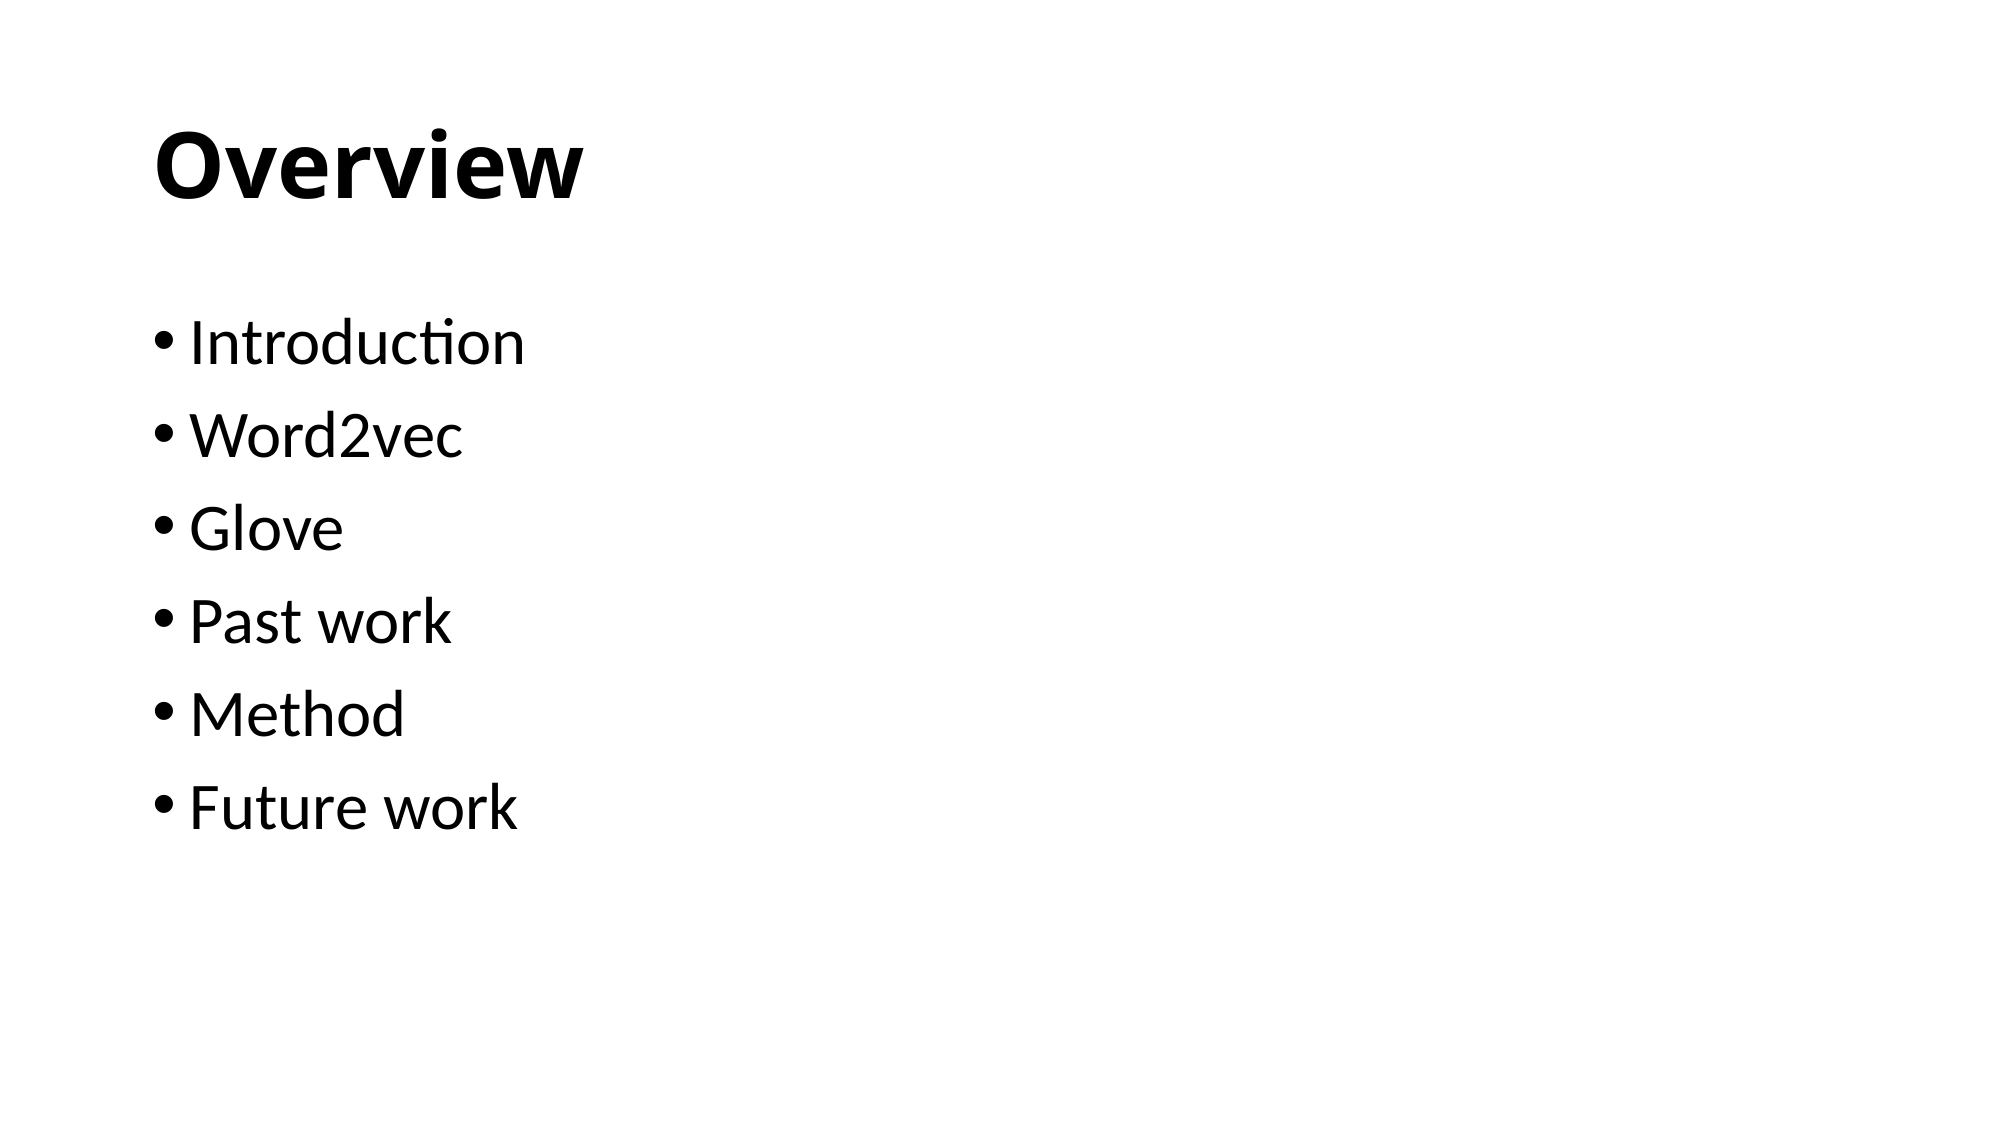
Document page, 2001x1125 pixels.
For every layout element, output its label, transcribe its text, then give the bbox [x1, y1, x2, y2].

title Overview [137, 59, 1863, 278]
list Introduction Word2vec Glove Past work Method Future work [137, 299, 1797, 1065]
